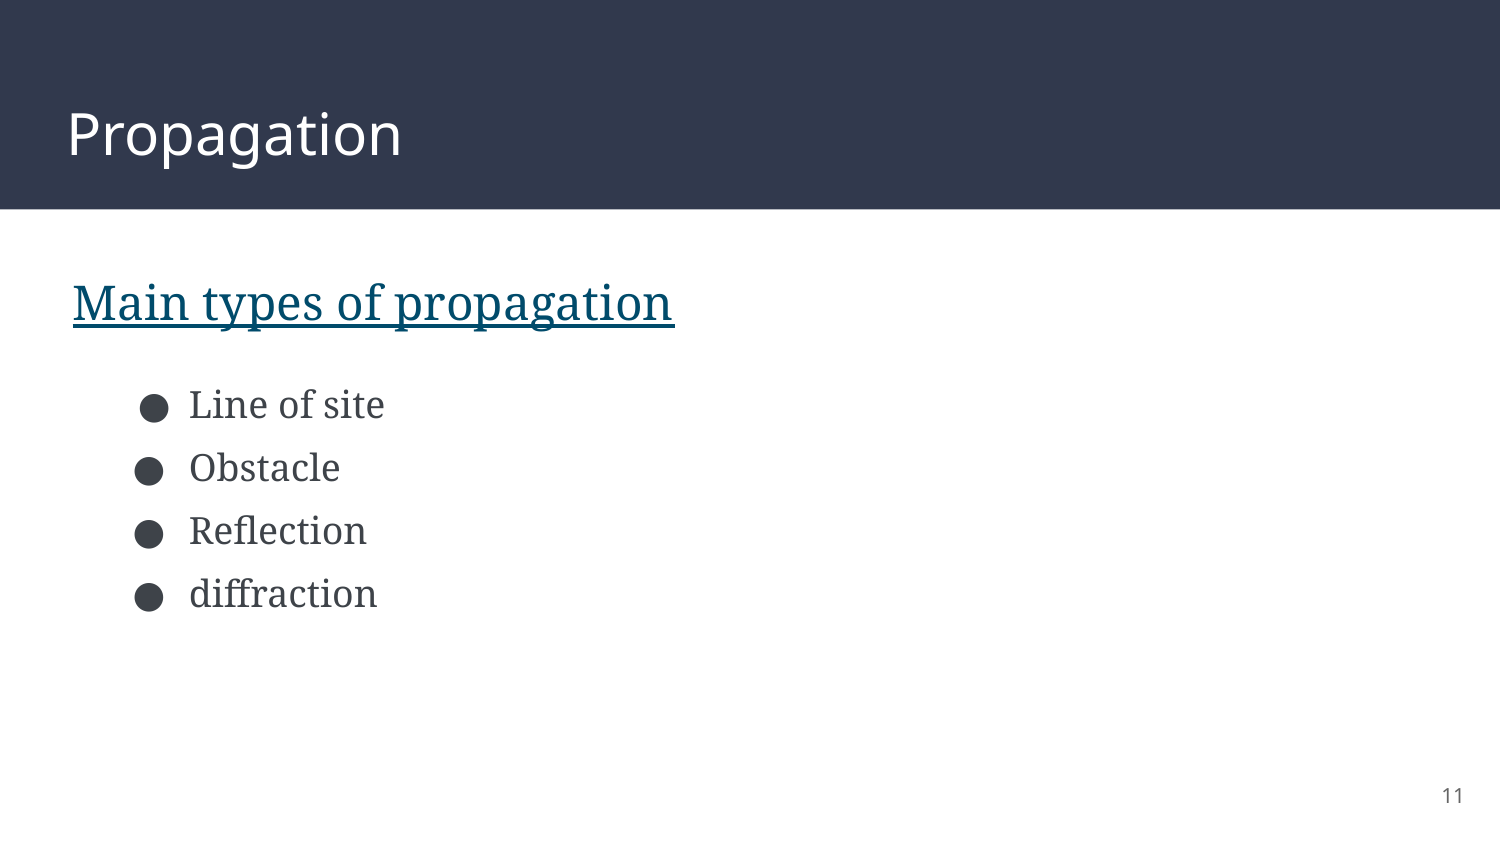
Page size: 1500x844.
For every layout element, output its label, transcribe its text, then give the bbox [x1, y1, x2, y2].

title Main types of propagation Line of site Obstacle Reflection diffraction [51, 249, 1449, 746]
slide_number ‹#› [1389, 764, 1480, 830]
title Propagation [51, 82, 1449, 185]
